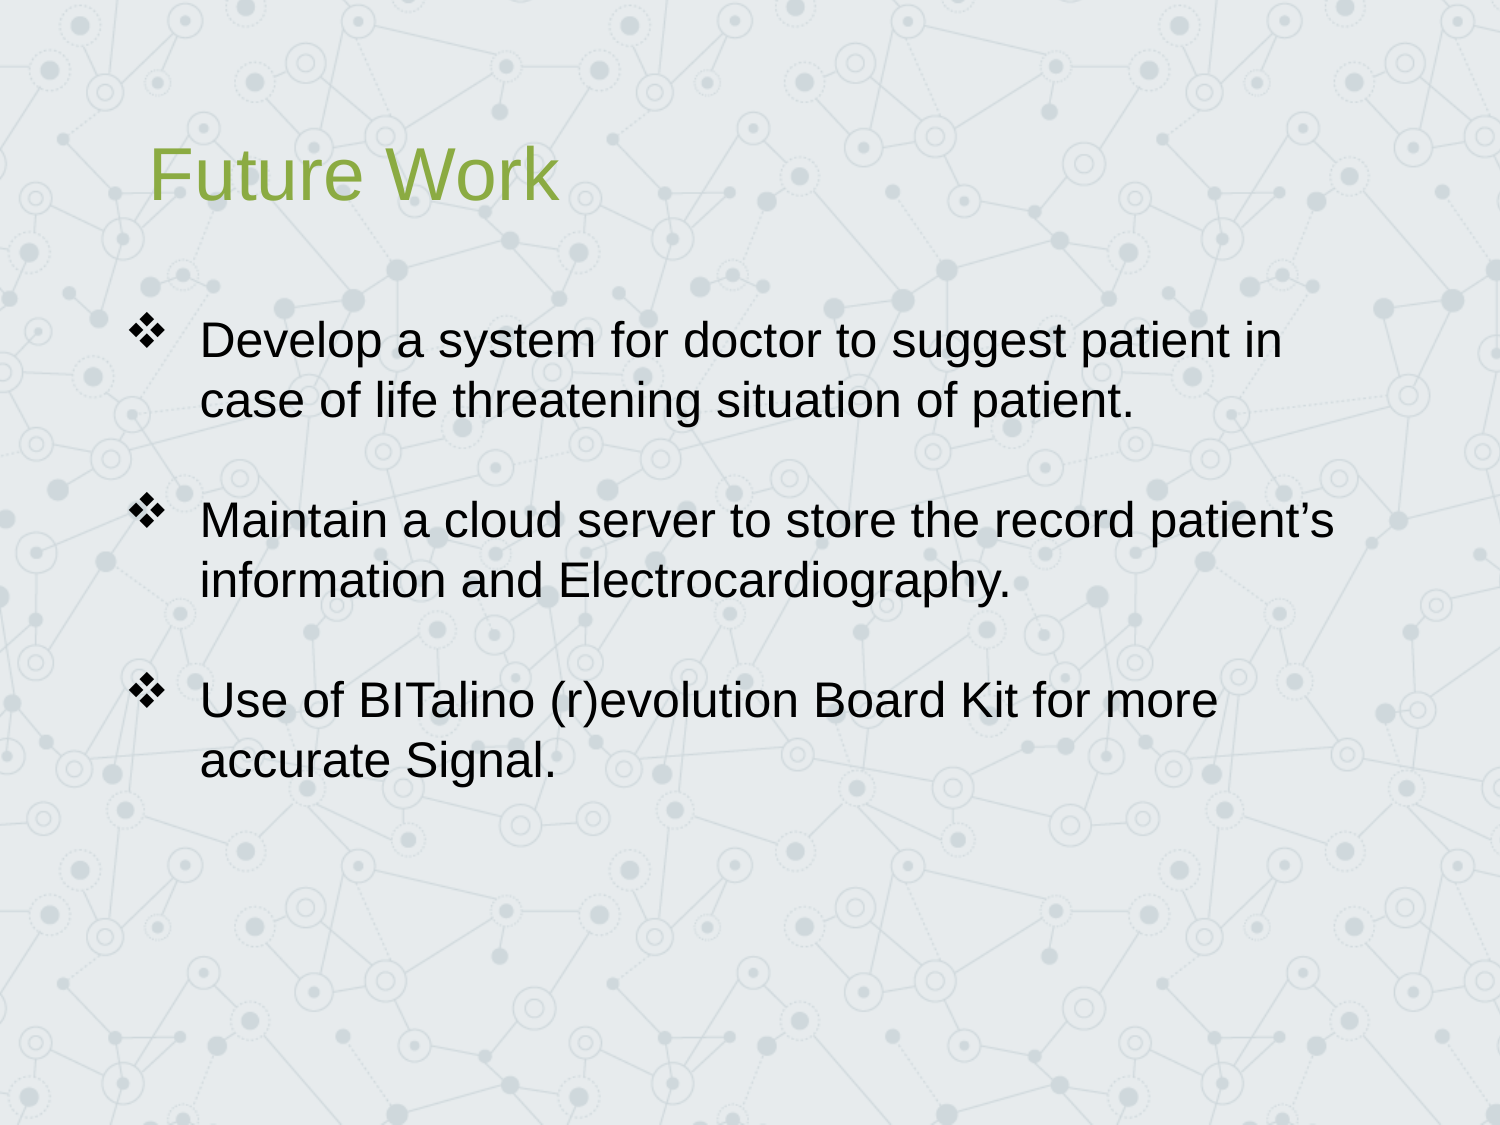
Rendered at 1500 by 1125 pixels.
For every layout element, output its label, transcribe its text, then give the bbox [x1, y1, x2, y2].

text_box Future Work [134, 117, 598, 244]
text_box Develop a system for doctor to suggest patient in case of life threatening situation of patient. Maintain a cloud server to store the record patient’s information and Electrocardiography. Use of BITalino (r)evolution Board Kit for more accurate Signal. [109, 299, 1379, 795]
